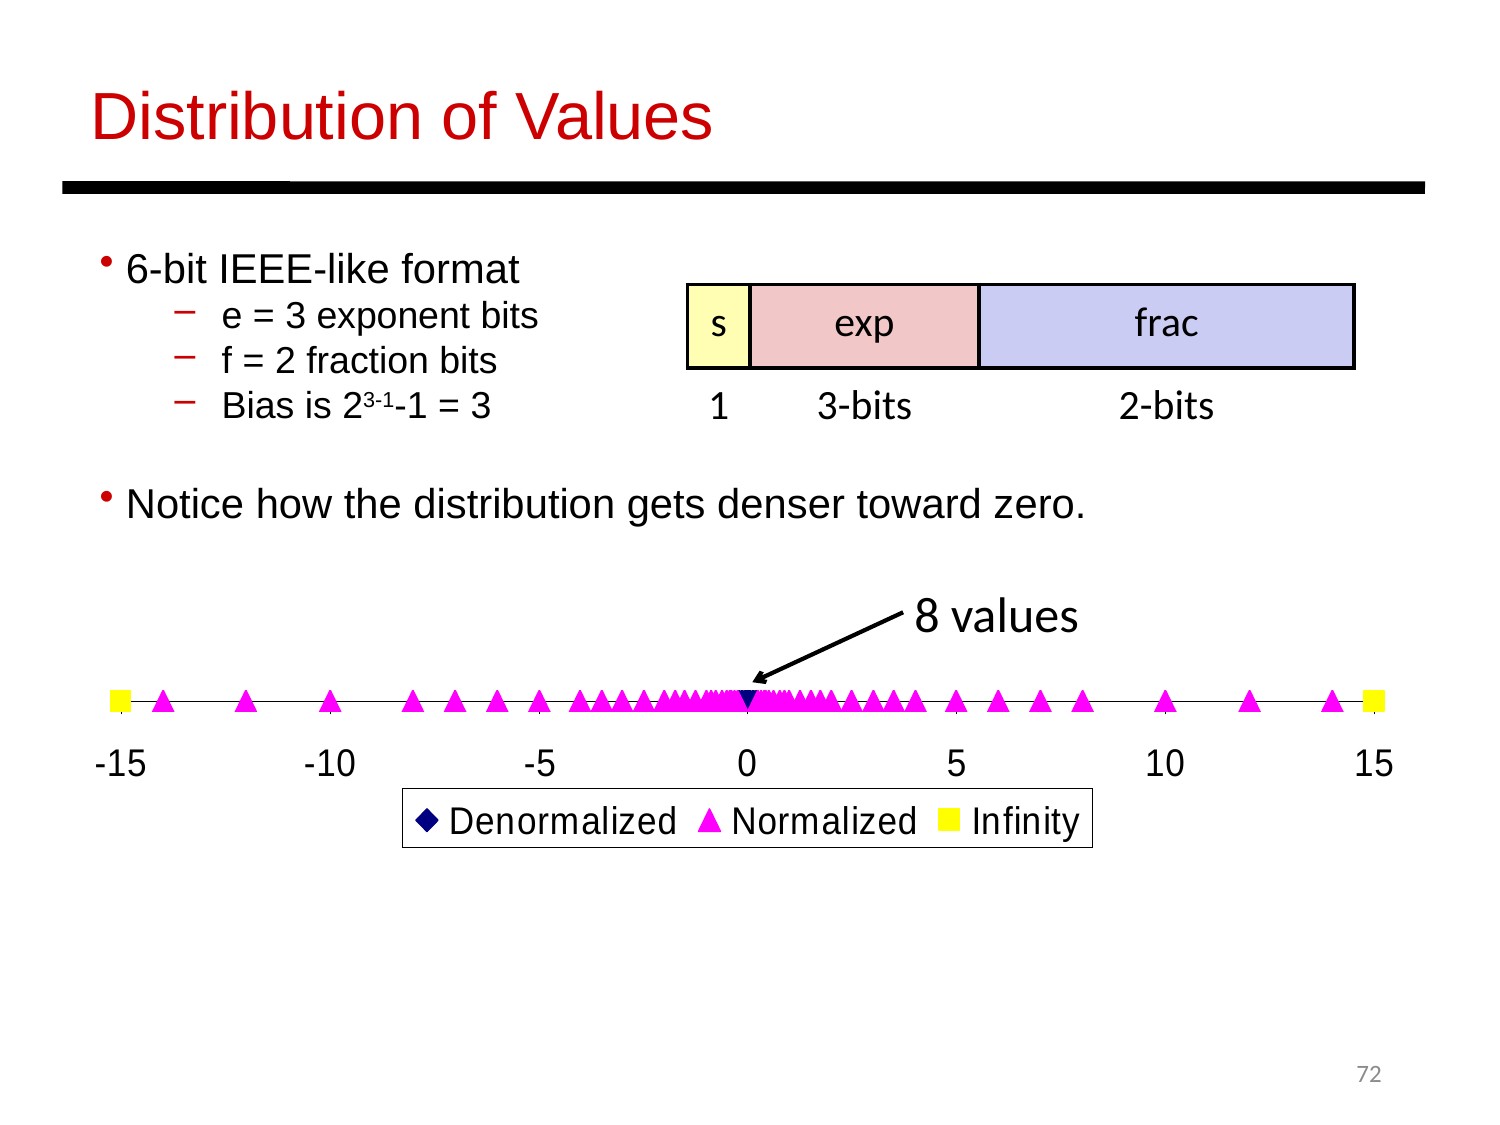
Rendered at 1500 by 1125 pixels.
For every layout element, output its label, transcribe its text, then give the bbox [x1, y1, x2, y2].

text_box Distribution of Values [75, 65, 730, 160]
slide_number 72 [1059, 1042, 1397, 1103]
table_header exp [752, 286, 977, 366]
text_box 8 values [903, 582, 1080, 643]
table_cell 1 [688, 370, 750, 451]
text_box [64, 682, 1431, 862]
table_cell 3-bits [750, 370, 979, 451]
text_box 6-bit IEEE-like format e = 3 exponent bits f = 2 fraction bits Bias is 23-1-1 = 3 Notice how the distribution gets denser toward zero. [84, 234, 1431, 534]
table_header frac [981, 286, 1352, 366]
table_cell 2-bits [979, 370, 1354, 451]
table_header s [689, 286, 748, 366]
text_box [752, 612, 903, 683]
